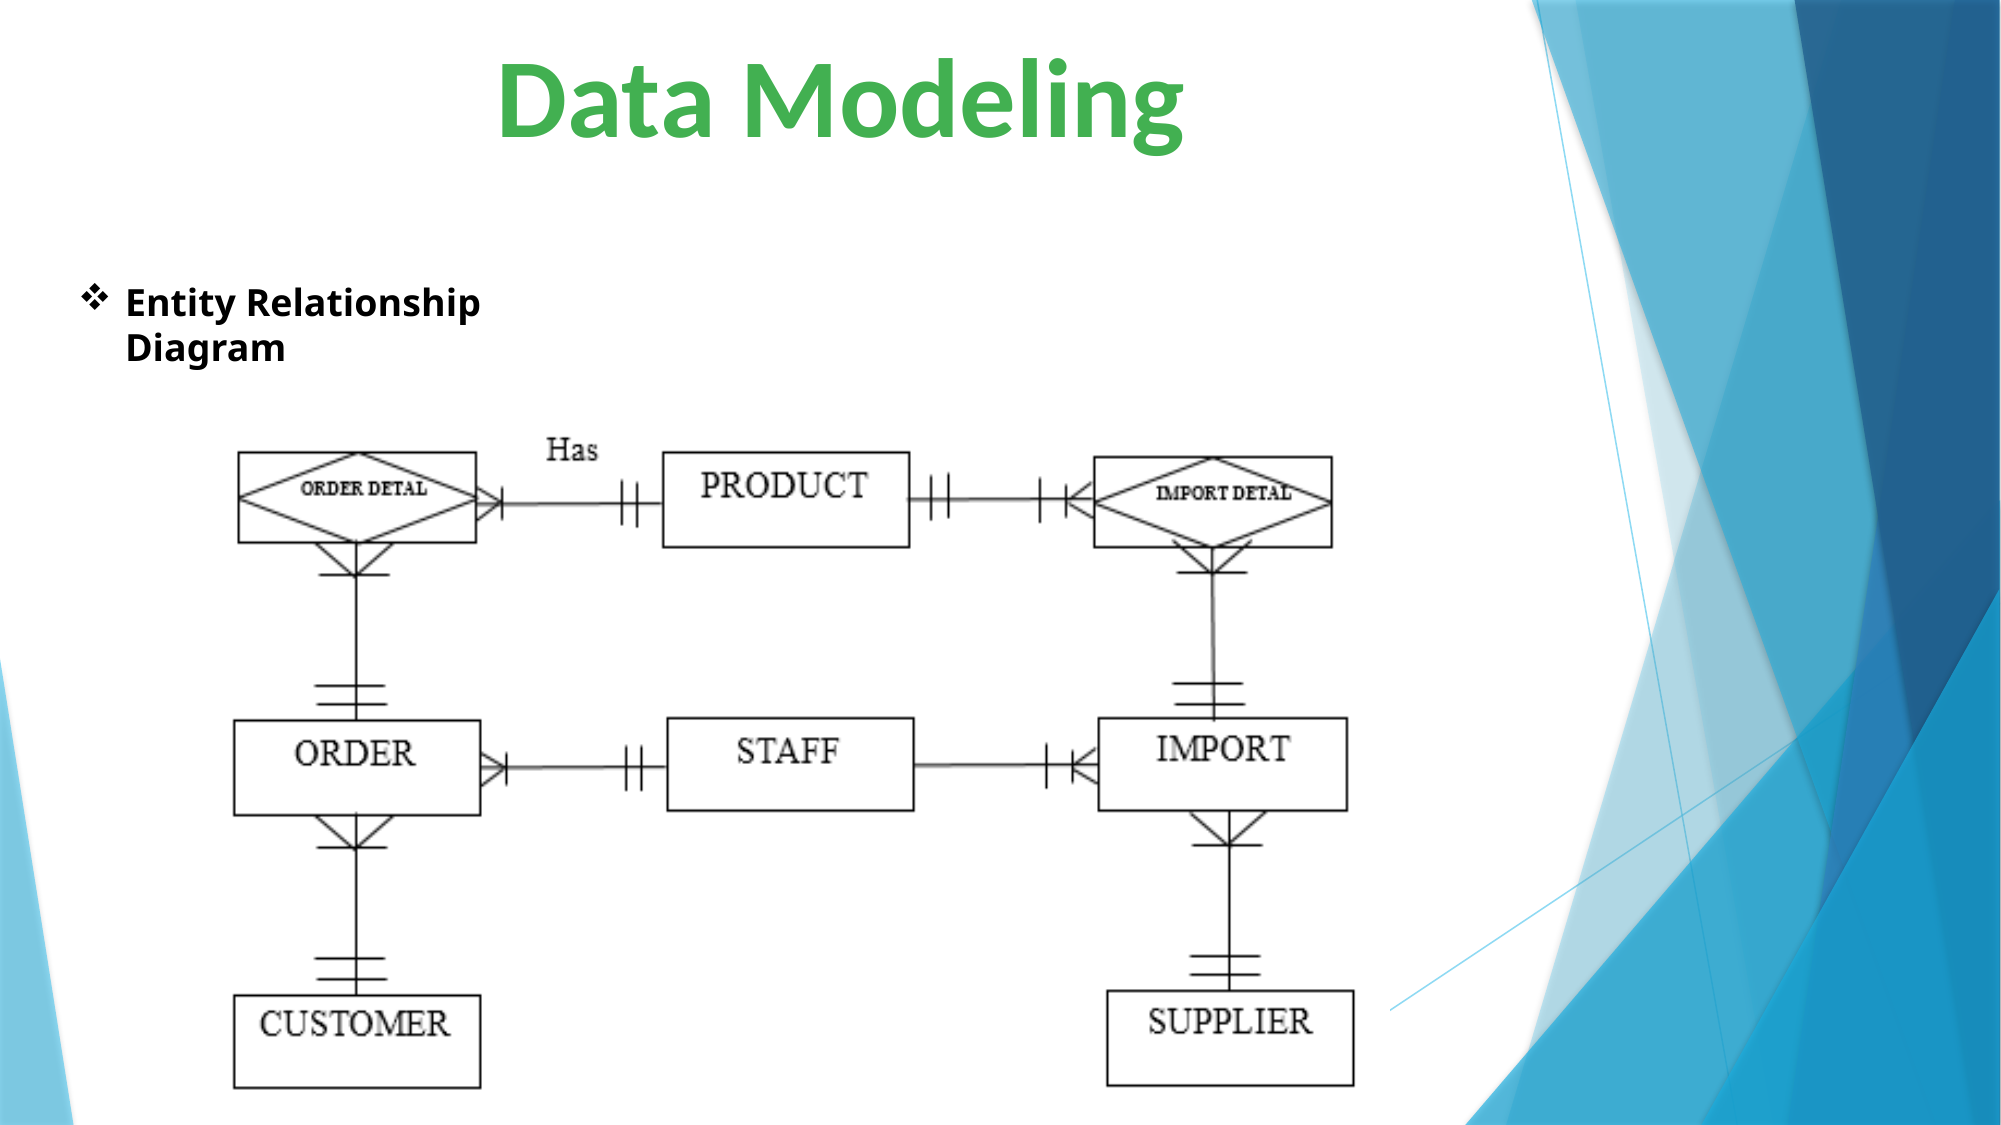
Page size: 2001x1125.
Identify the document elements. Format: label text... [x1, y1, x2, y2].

text_box Entity Relationship Diagram [63, 271, 633, 377]
picture [211, 414, 1391, 1125]
text_box Data Modeling [481, 18, 1201, 168]
